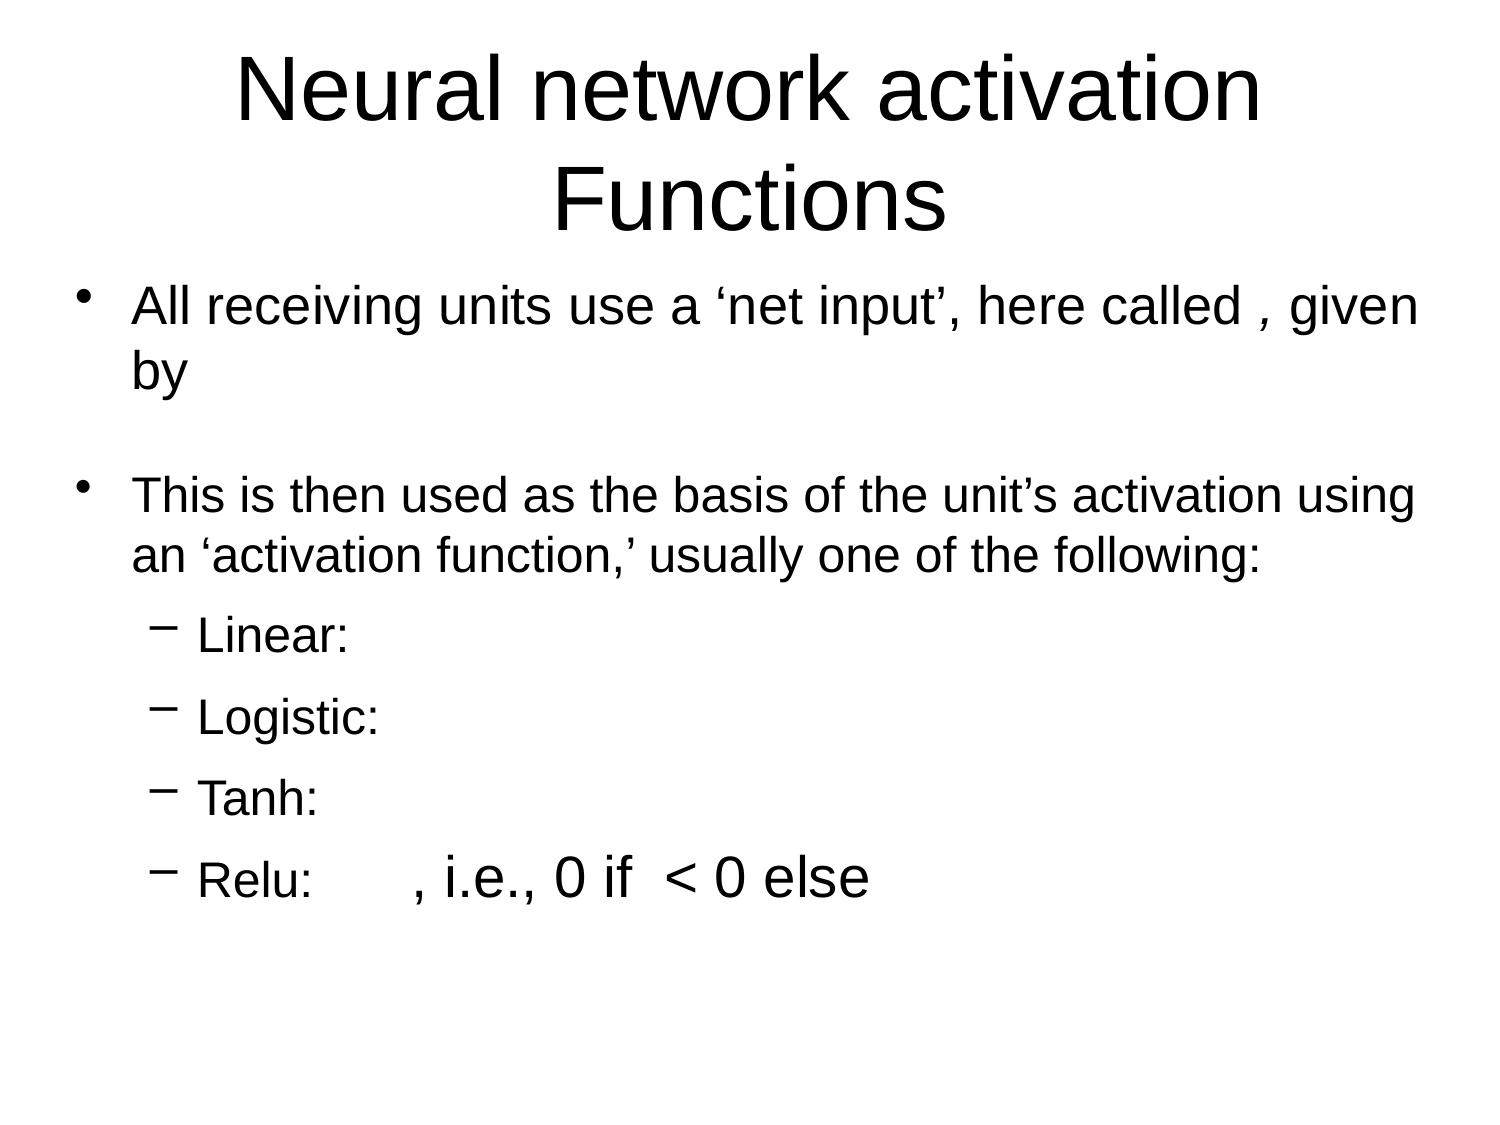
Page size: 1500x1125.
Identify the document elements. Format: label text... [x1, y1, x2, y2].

title Neural network activation Functions [75, 45, 1425, 233]
